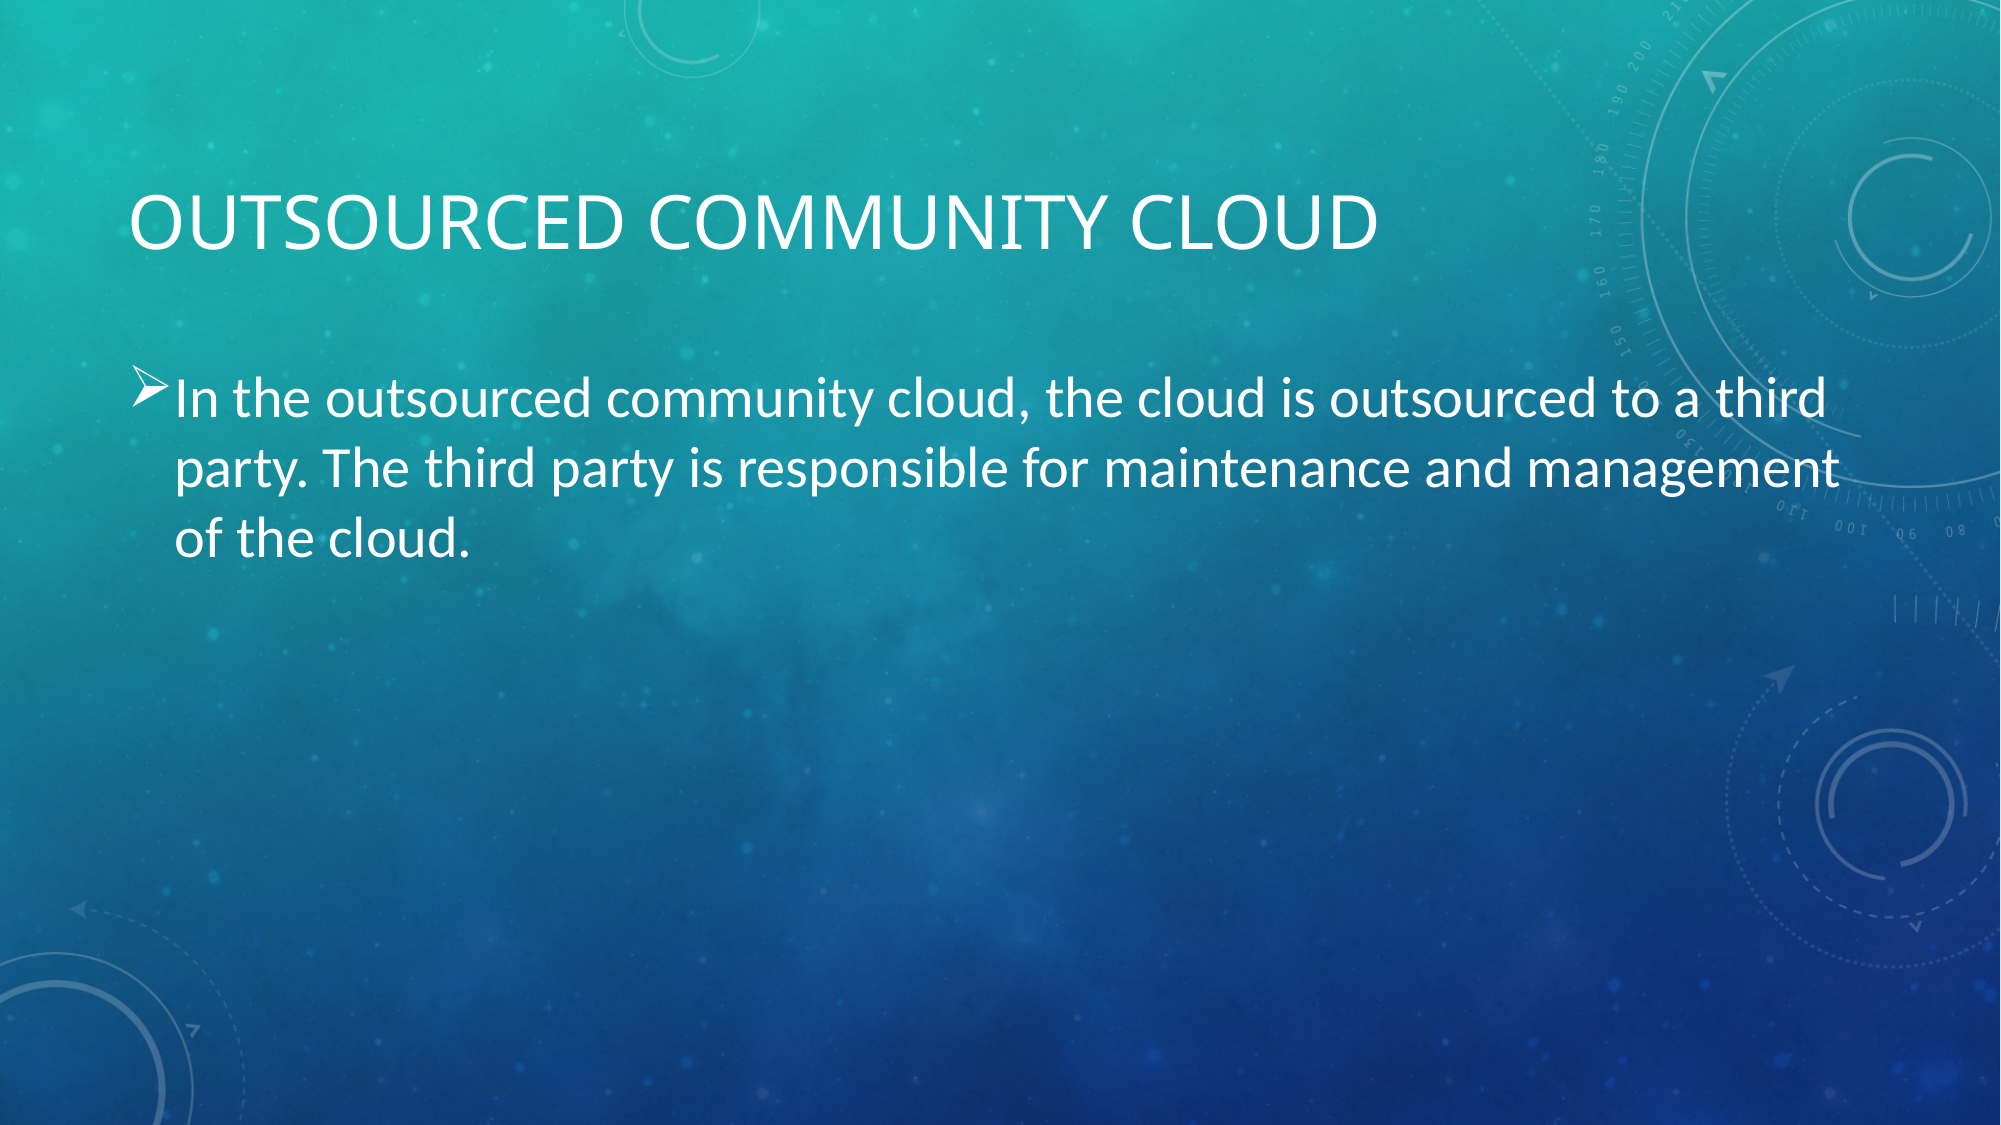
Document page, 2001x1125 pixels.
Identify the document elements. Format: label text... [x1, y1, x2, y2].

title Outsourced Community Cloud [112, 99, 1888, 339]
list In the outsourced community cloud, the cloud is outsourced to a third party. The third party is responsible for maintenance and management of the cloud. [112, 351, 1888, 1030]
picture [0, 0, 2001, 1125]
